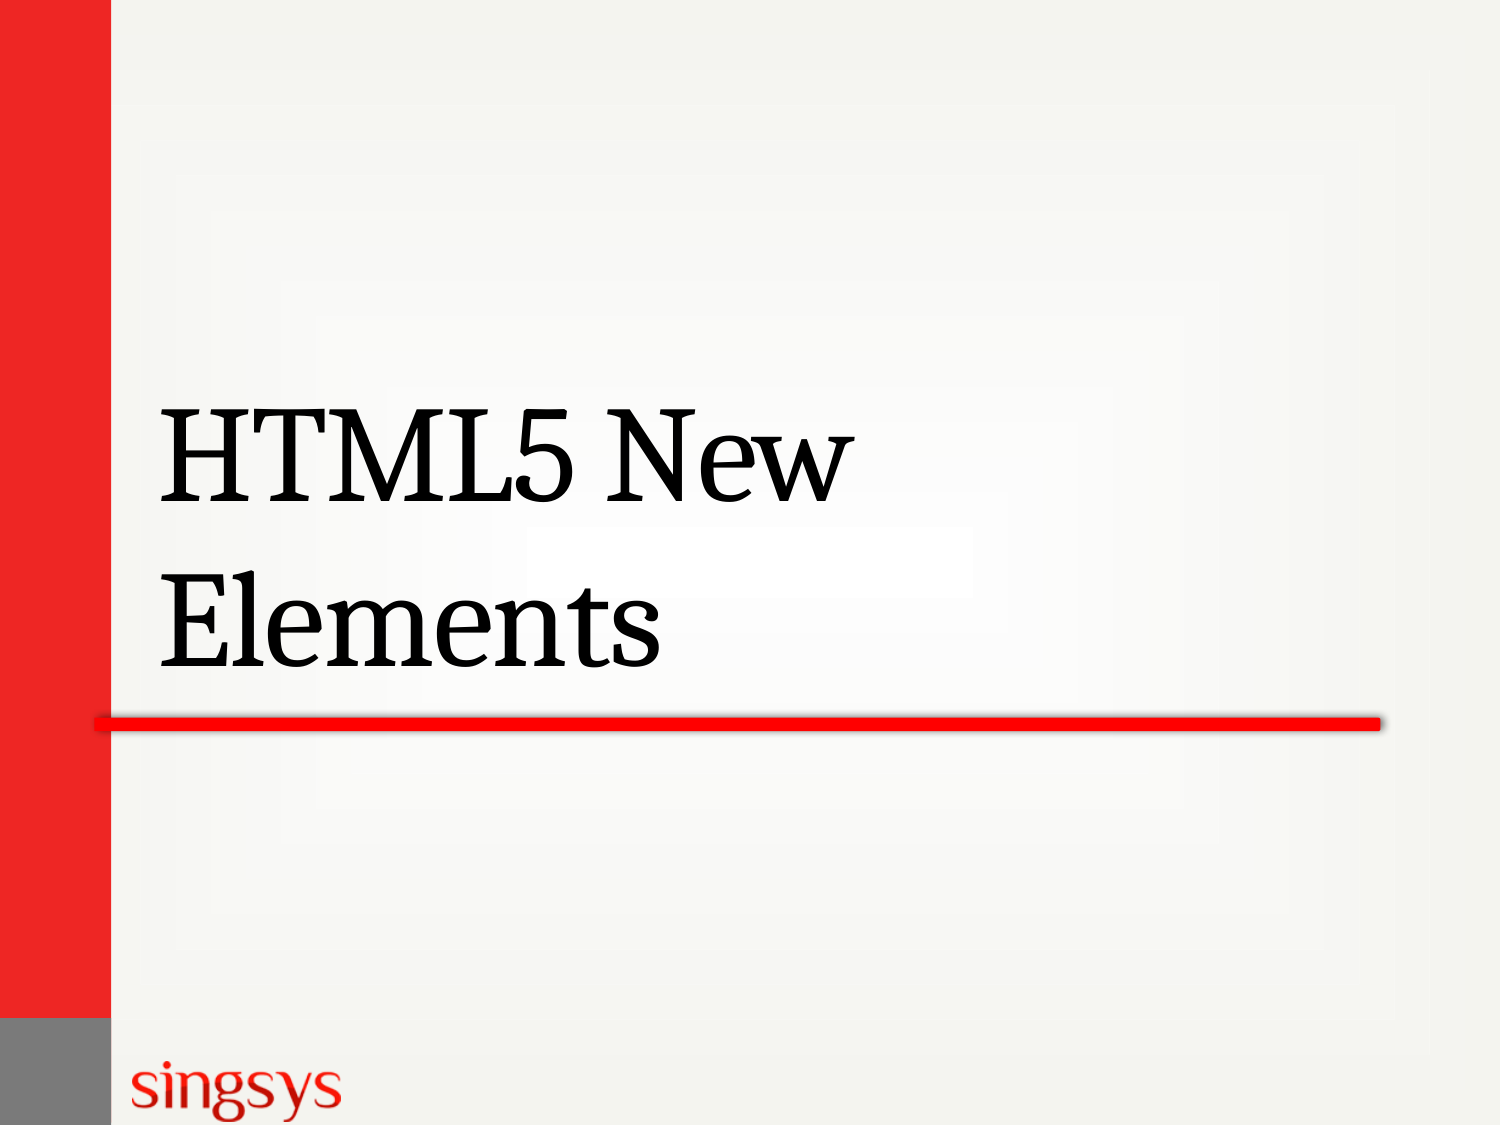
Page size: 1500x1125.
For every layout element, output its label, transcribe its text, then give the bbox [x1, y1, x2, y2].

picture [132, 1061, 341, 1122]
title HTML5 New Elements [142, 275, 1381, 701]
